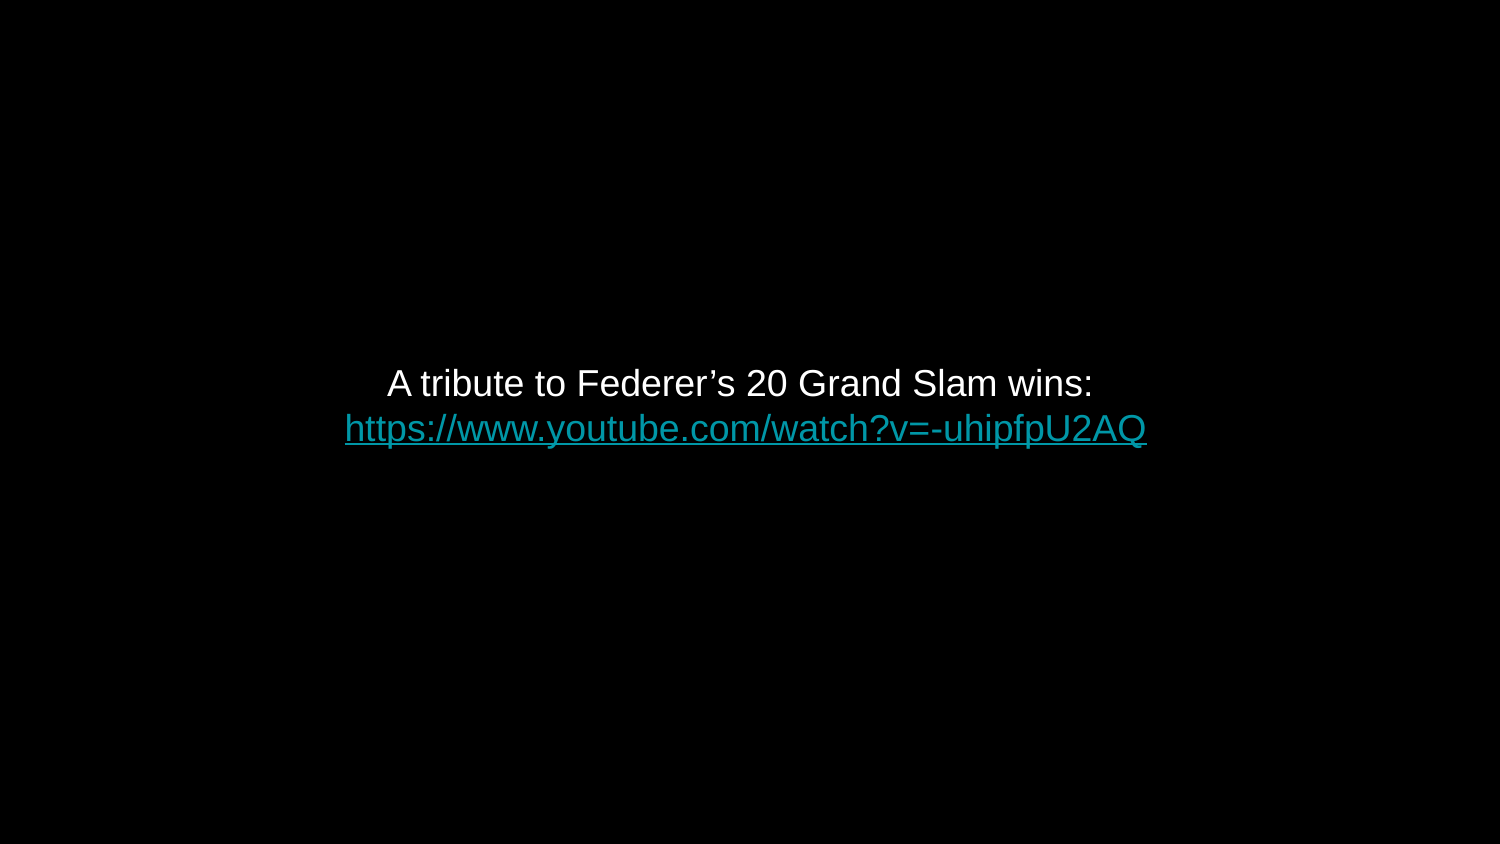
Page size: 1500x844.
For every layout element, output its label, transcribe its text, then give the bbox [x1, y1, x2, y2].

text_box A tribute to Federer’s 20 Grand Slam wins: https://www.youtube.com/watch?v=-uhipfpU2AQ [39, 343, 1452, 486]
